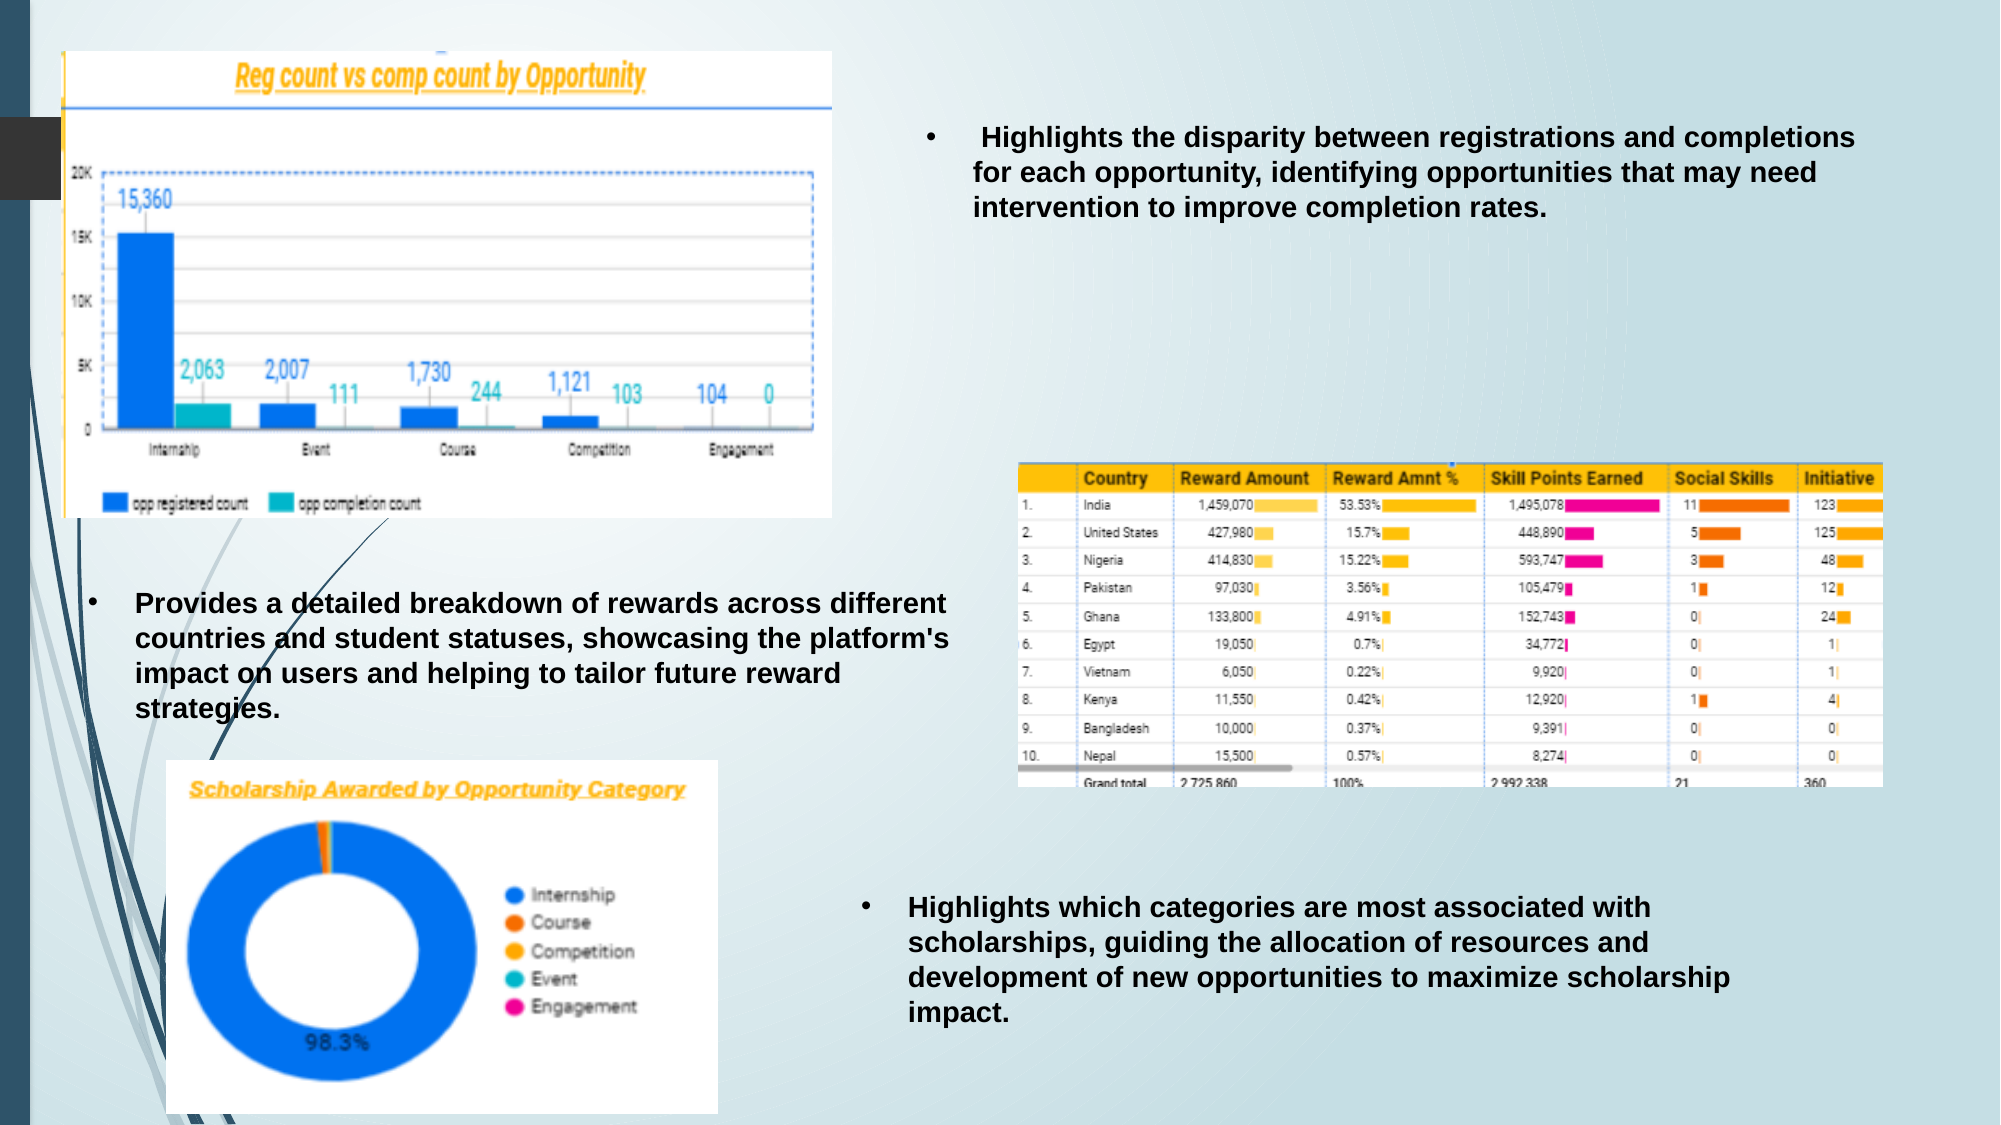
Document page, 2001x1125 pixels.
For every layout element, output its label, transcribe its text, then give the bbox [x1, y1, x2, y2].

picture [166, 760, 718, 1114]
text_box Provides a detailed breakdown of rewards across different countries and student statuses, showcasing the platform's impact on users and helping to tailor future reward strategies. [73, 576, 967, 732]
picture [61, 51, 832, 519]
text_box Highlights the disparity between registrations and completions for each opportunity, identifying opportunities that may need intervention to improve completion rates. [911, 111, 1911, 231]
picture [1018, 462, 1883, 787]
text_box Highlights which categories are most associated with scholarships, guiding the allocation of resources and development of new opportunities to maximize scholarship impact. [846, 880, 1846, 1036]
